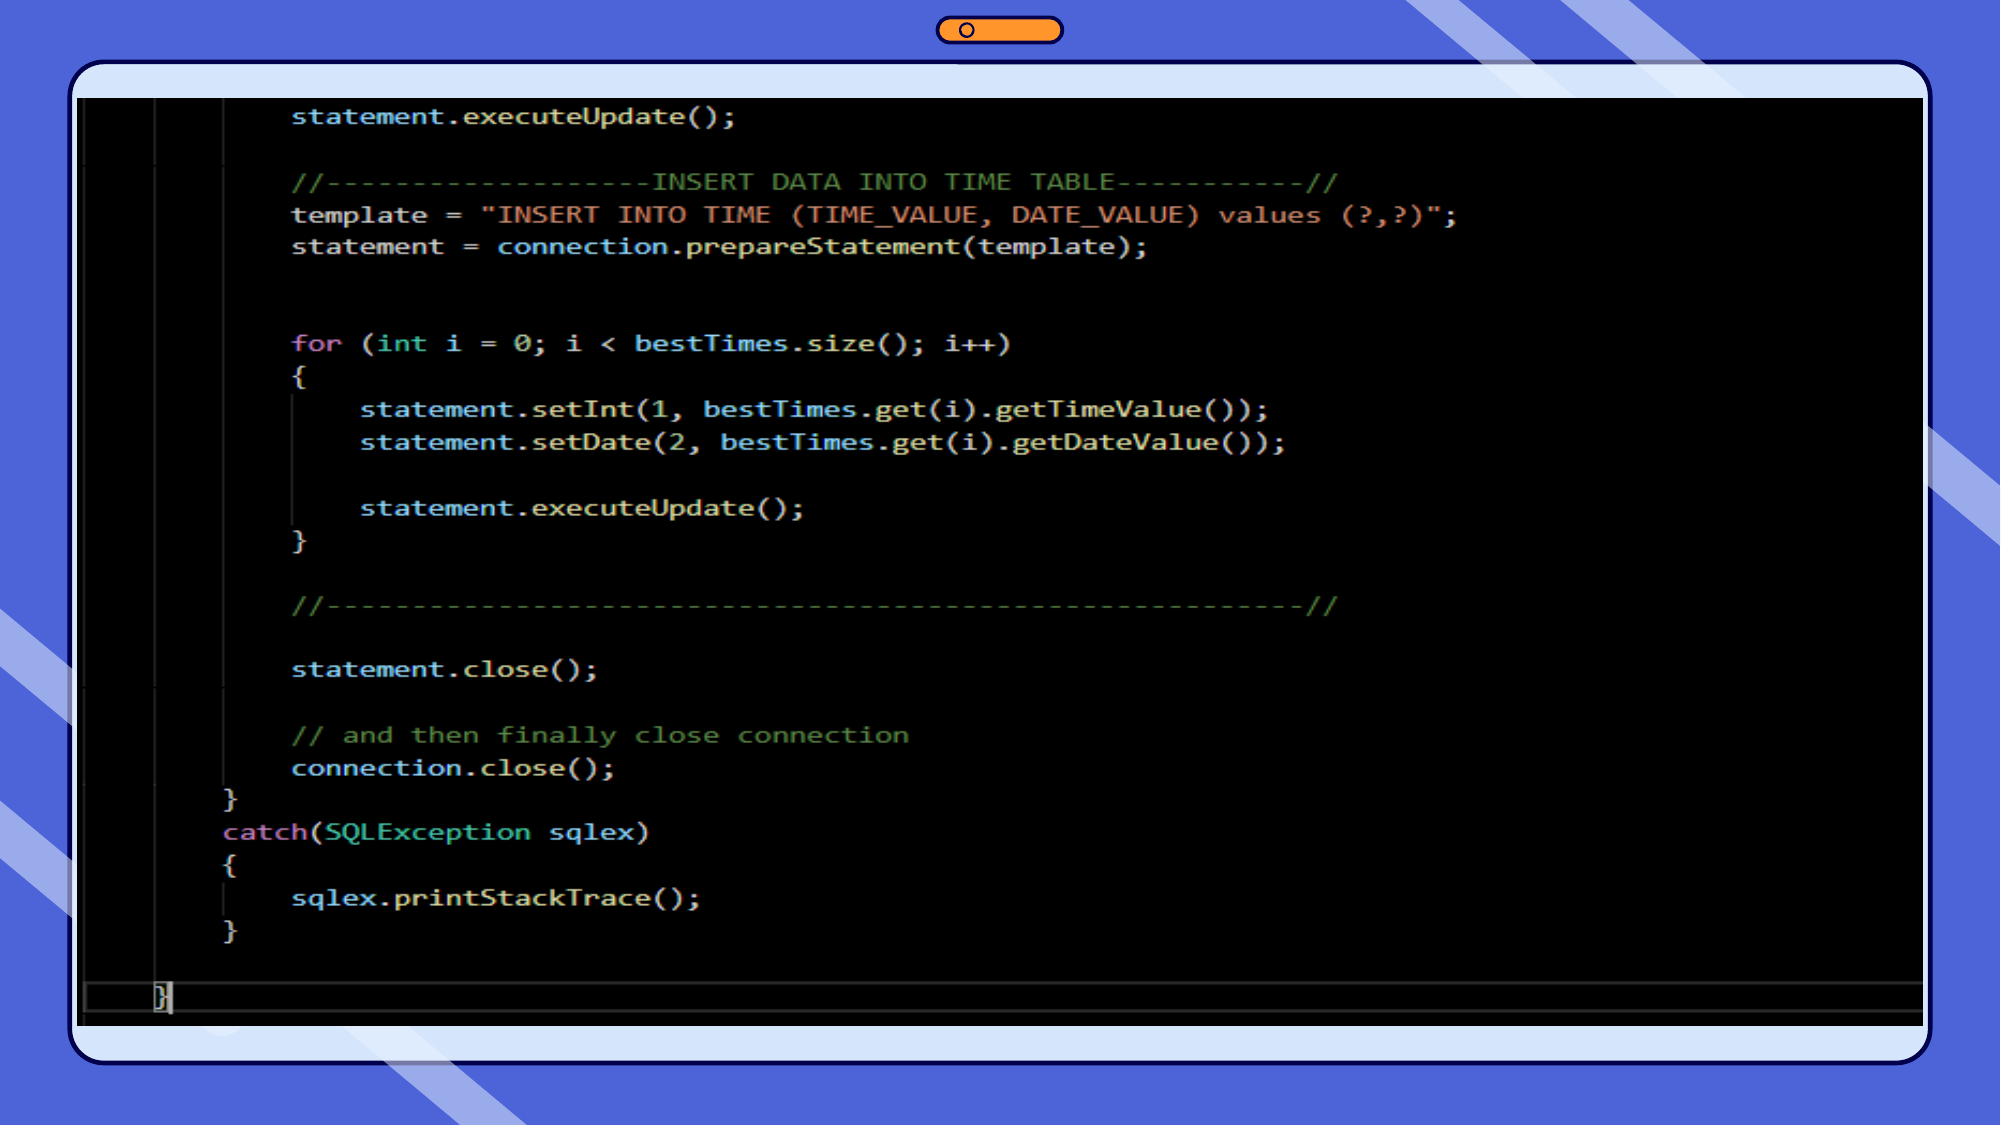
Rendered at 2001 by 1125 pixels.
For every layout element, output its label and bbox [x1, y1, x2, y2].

picture [77, 98, 1923, 1027]
